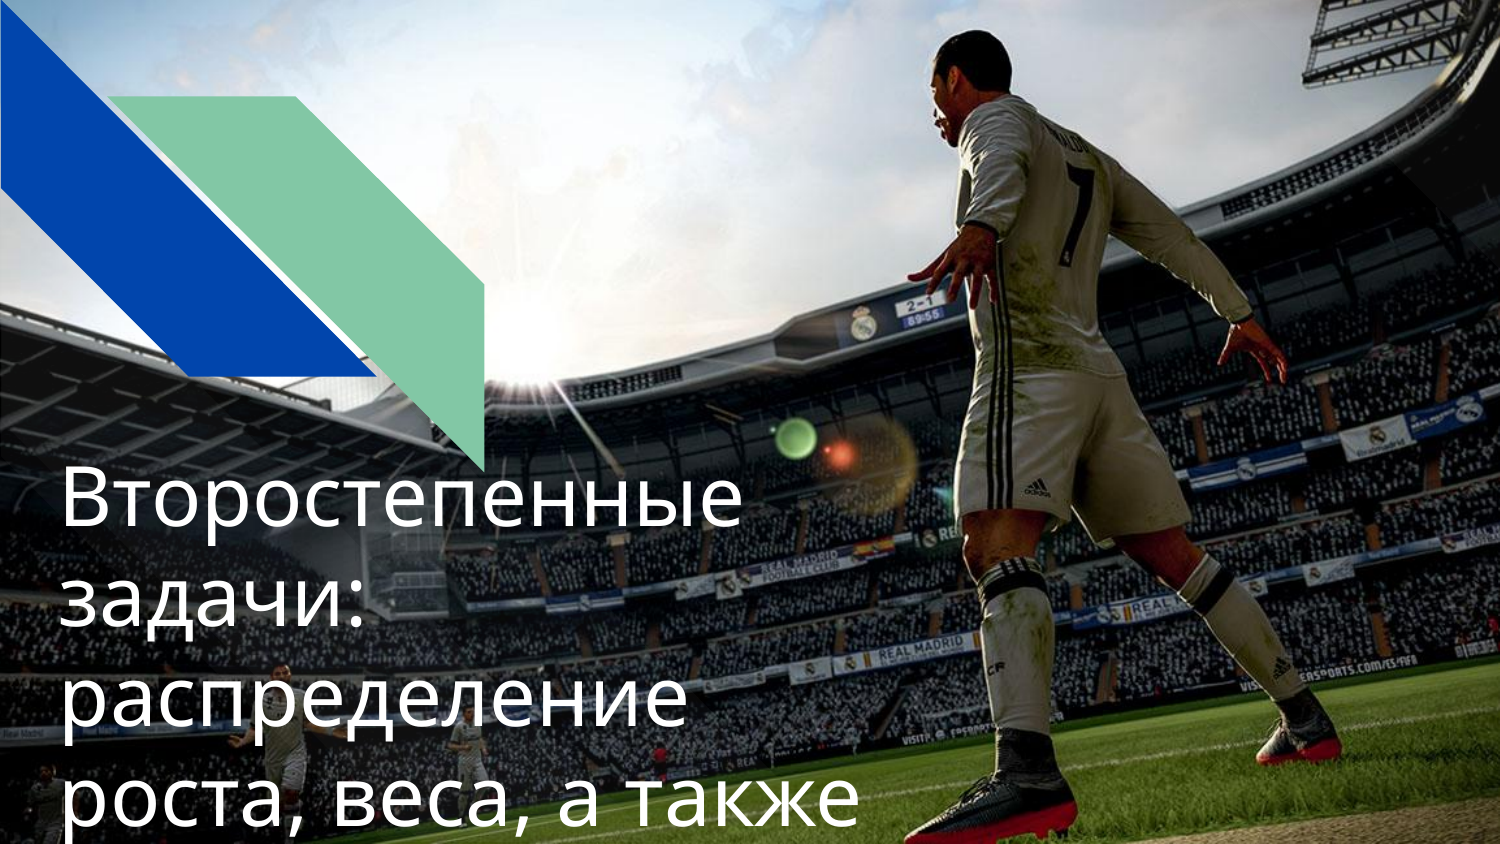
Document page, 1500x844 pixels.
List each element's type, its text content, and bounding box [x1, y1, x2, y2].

picture [0, 0, 1500, 844]
title Второстепенные задачи: распределение роста, веса, а также разных скиллов футболистов. [43, 428, 954, 832]
